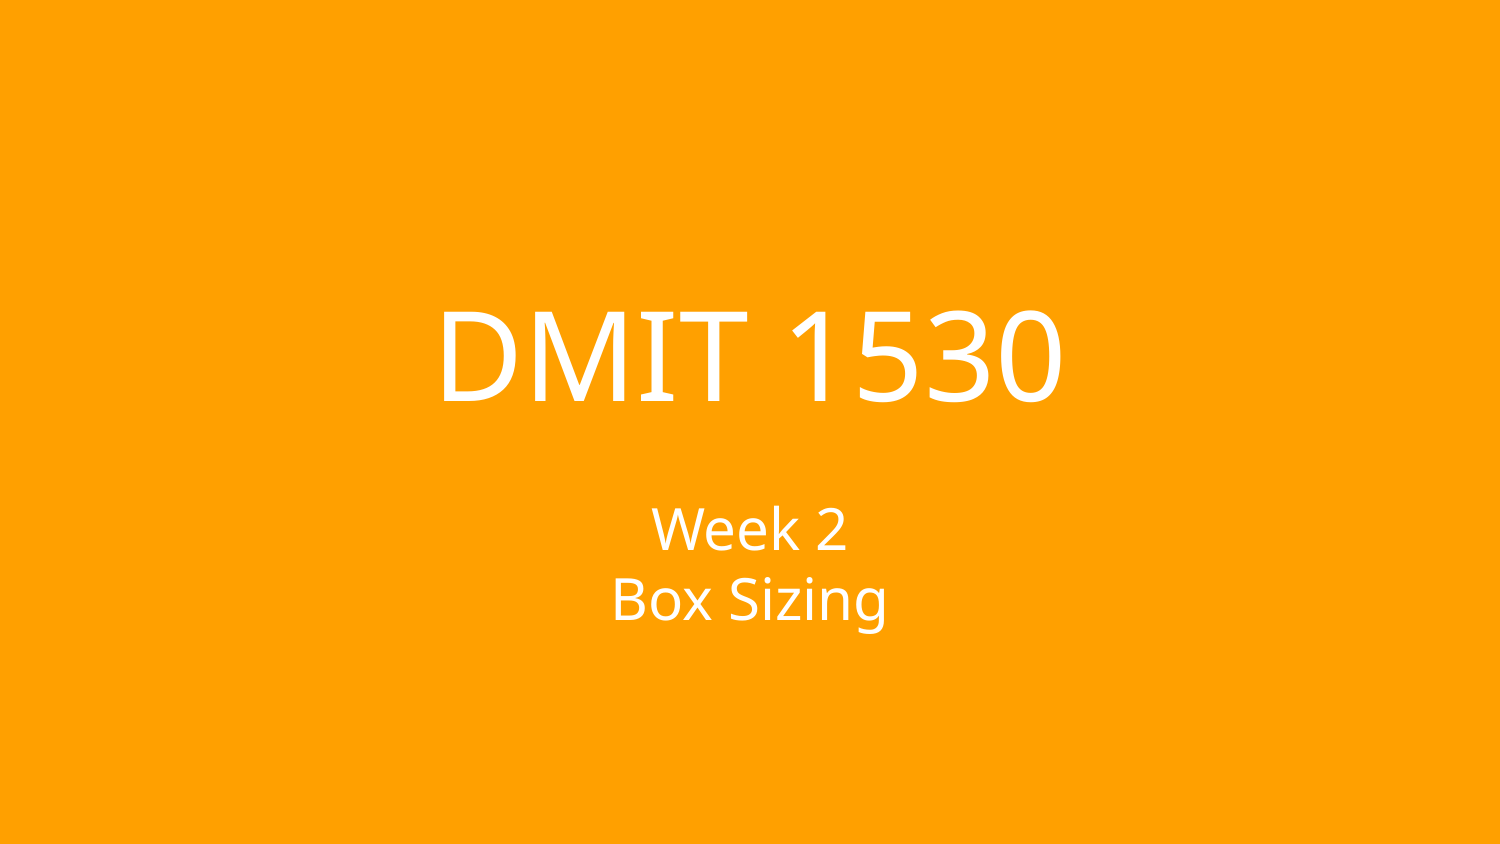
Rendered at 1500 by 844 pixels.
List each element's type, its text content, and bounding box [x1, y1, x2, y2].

title DMIT 1530 [51, 255, 1449, 442]
subtitle Week 2 Box Sizing [51, 477, 1449, 589]
